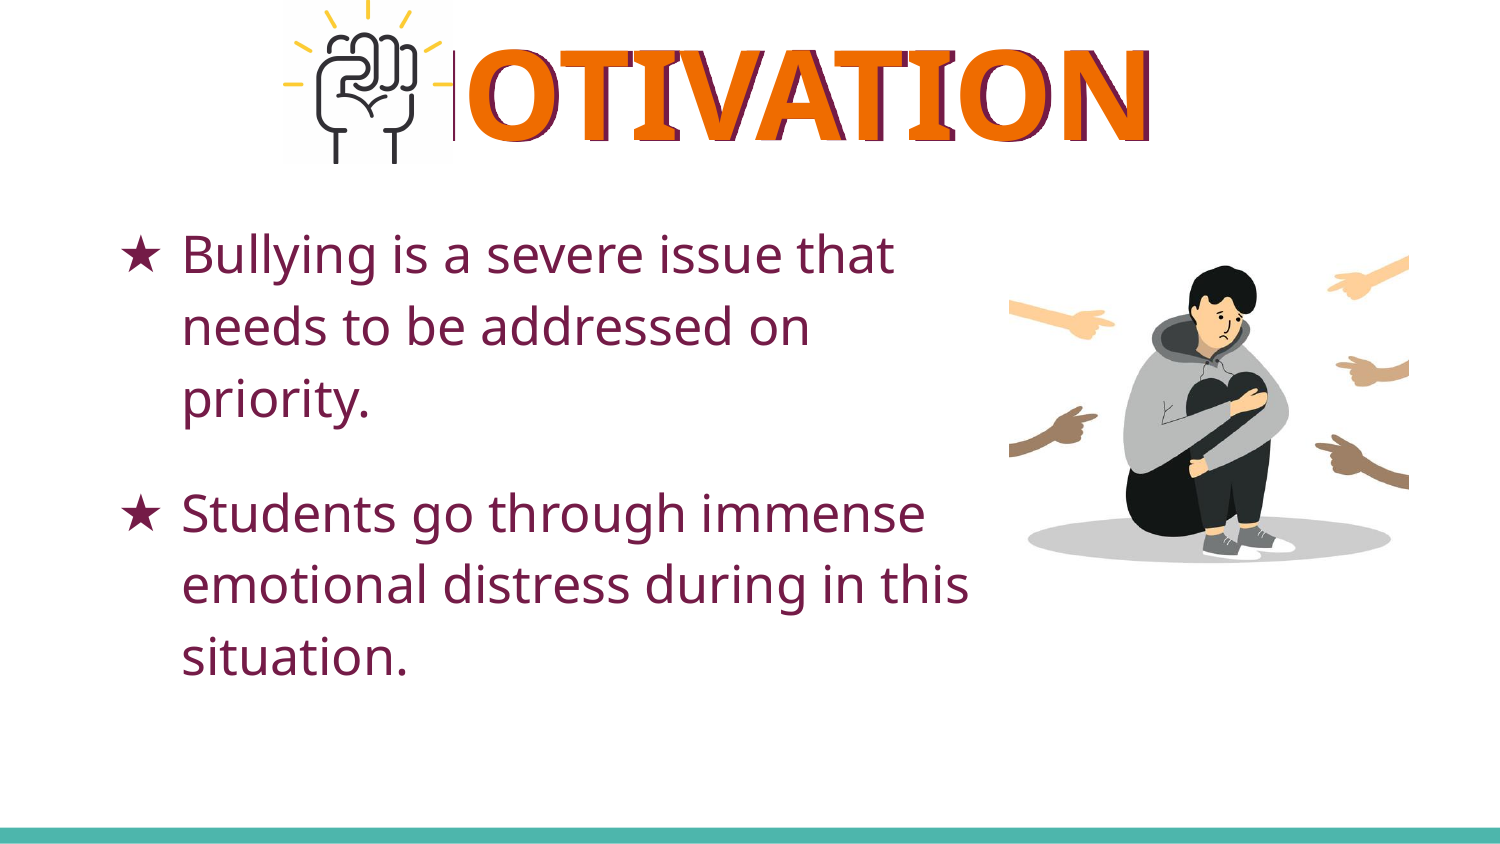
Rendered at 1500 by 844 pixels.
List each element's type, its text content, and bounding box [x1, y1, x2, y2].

picture [282, 0, 453, 164]
title MOTIVATION [51, 0, 1449, 198]
list Bullying is a severe issue that needs to be addressed on priority. Students go through immense emotional distress during in this situation. [91, 197, 1409, 748]
picture [1009, 212, 1410, 613]
